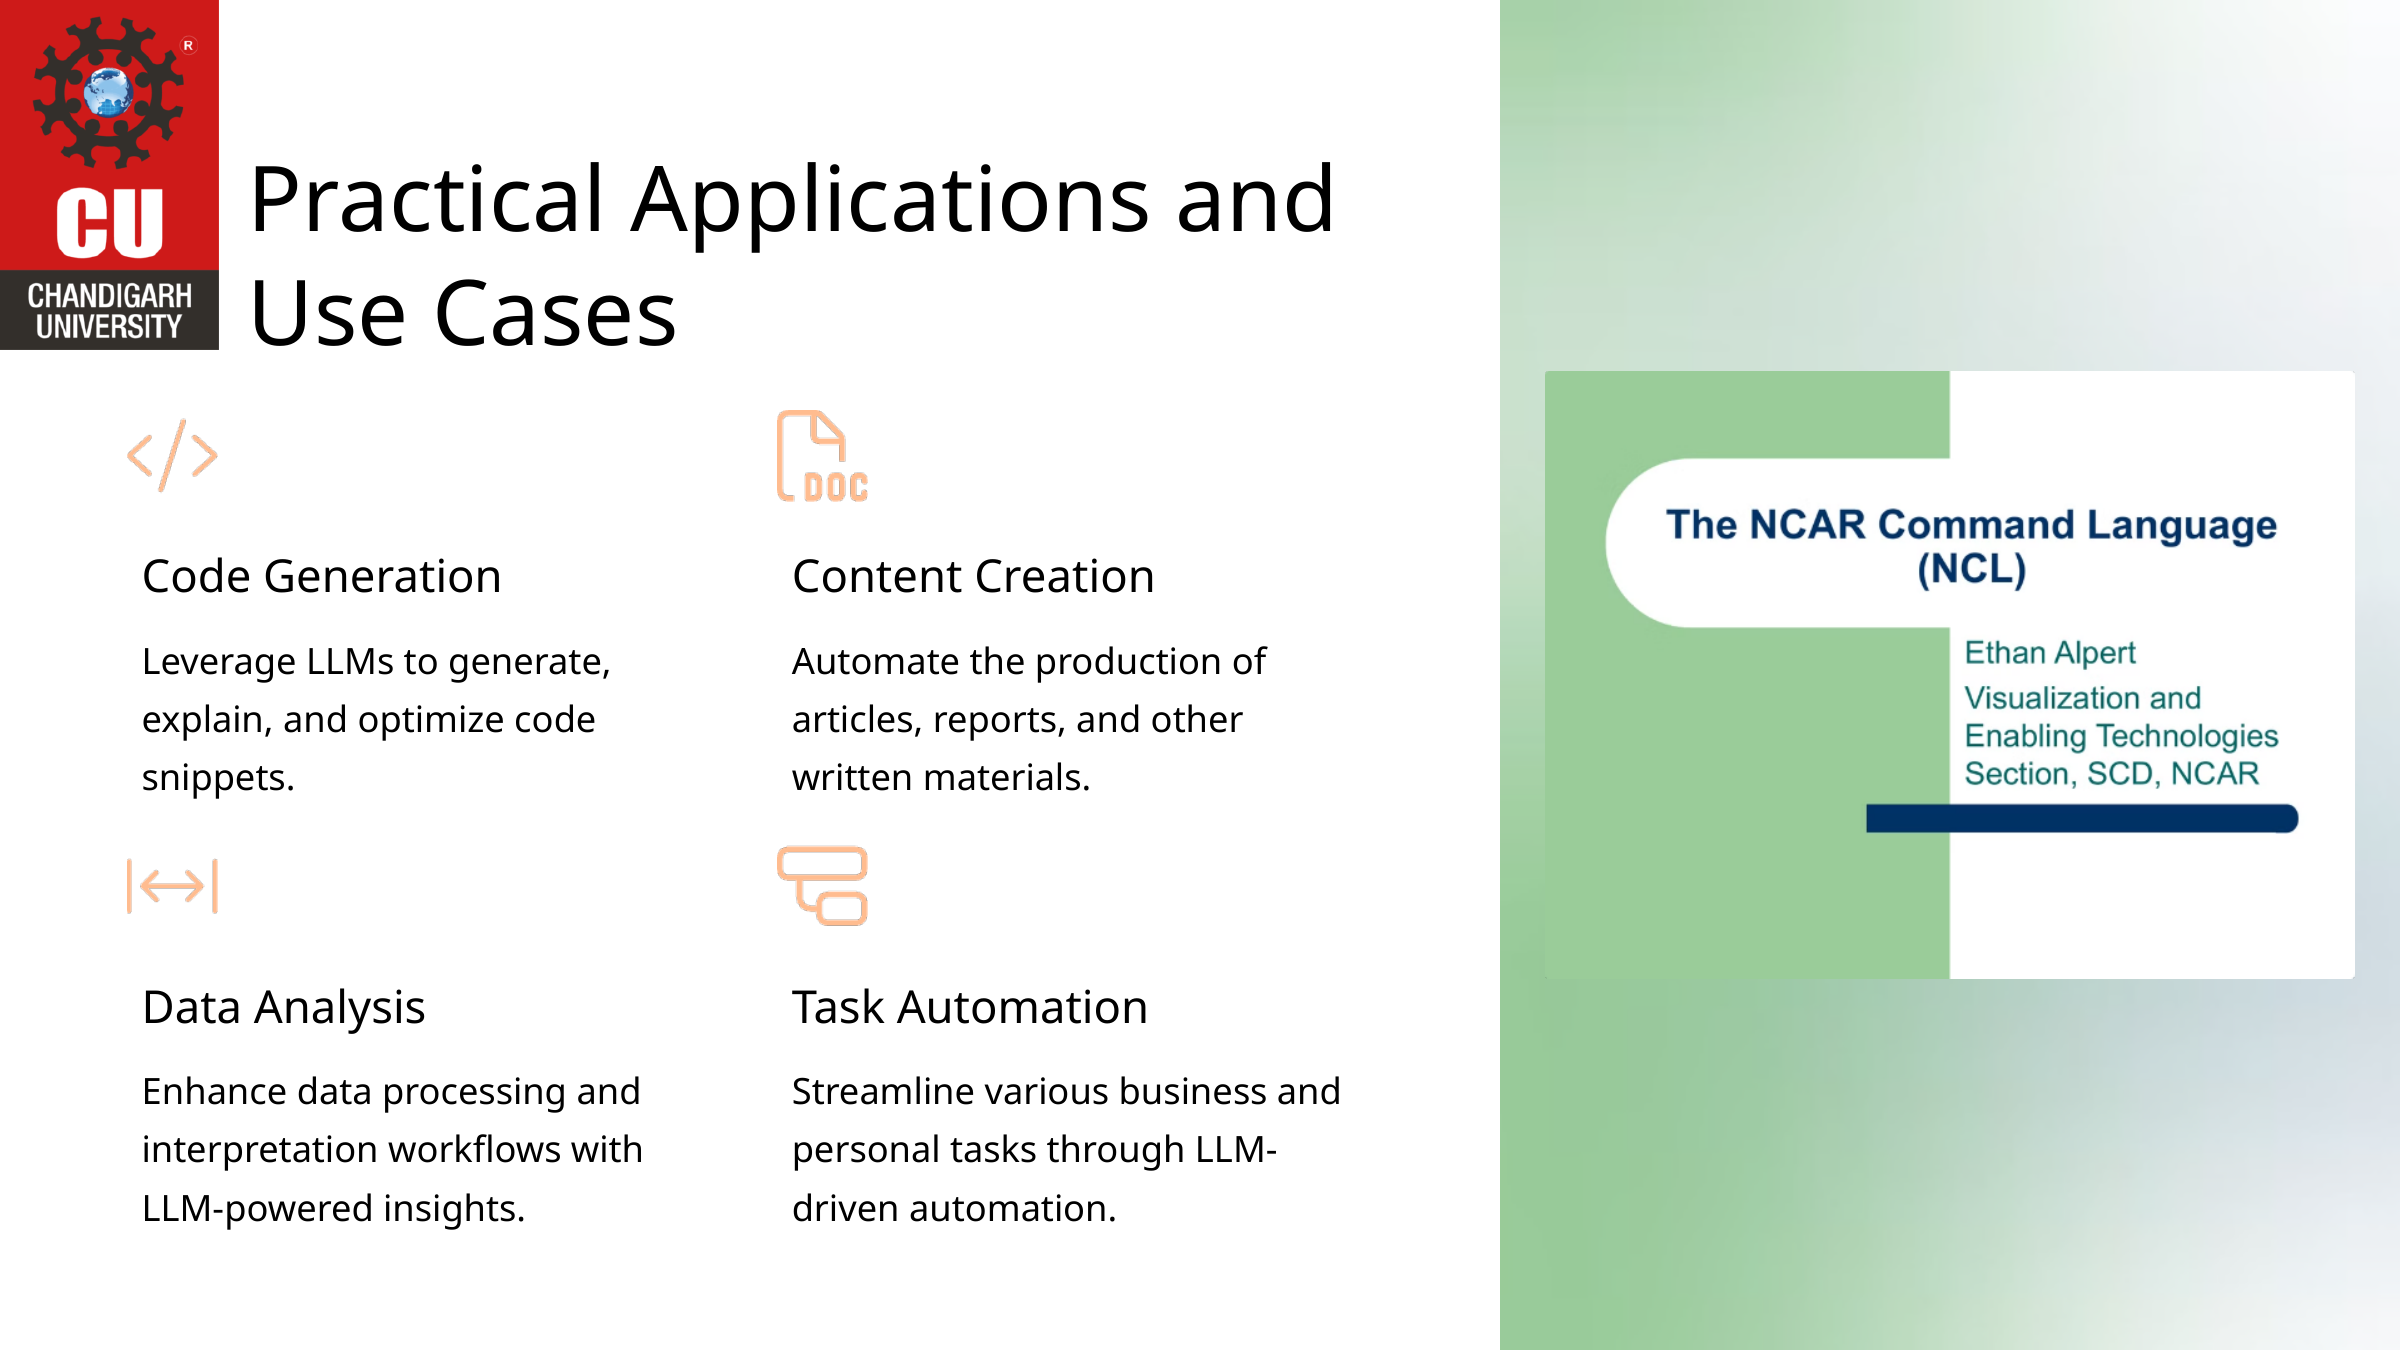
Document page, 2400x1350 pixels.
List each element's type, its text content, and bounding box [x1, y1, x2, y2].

text_box Streamline various business and personal tasks through LLM-driven automation. [777, 1046, 1373, 1221]
picture [0, 0, 219, 350]
text_box Content Creation [777, 537, 1231, 595]
picture [126, 410, 218, 502]
text_box Data Analysis [126, 968, 581, 1025]
text_box Leverage LLMs to generate, explain, and optimize code snippets. [126, 616, 723, 733]
text_box Task Automation [777, 968, 1231, 1025]
text_box Code Generation [126, 537, 581, 595]
text_box [0, 0, 1499, 1350]
picture [777, 841, 868, 932]
text_box Practical Applications and Use Cases [233, 129, 1480, 356]
text_box Automate the production of articles, reports, and other written materials. [777, 616, 1373, 733]
text_box Enhance data processing and interpretation workflows with LLM-powered insights. [126, 1046, 723, 1221]
picture [777, 410, 868, 502]
picture [126, 841, 218, 932]
picture [1499, 0, 2400, 1350]
